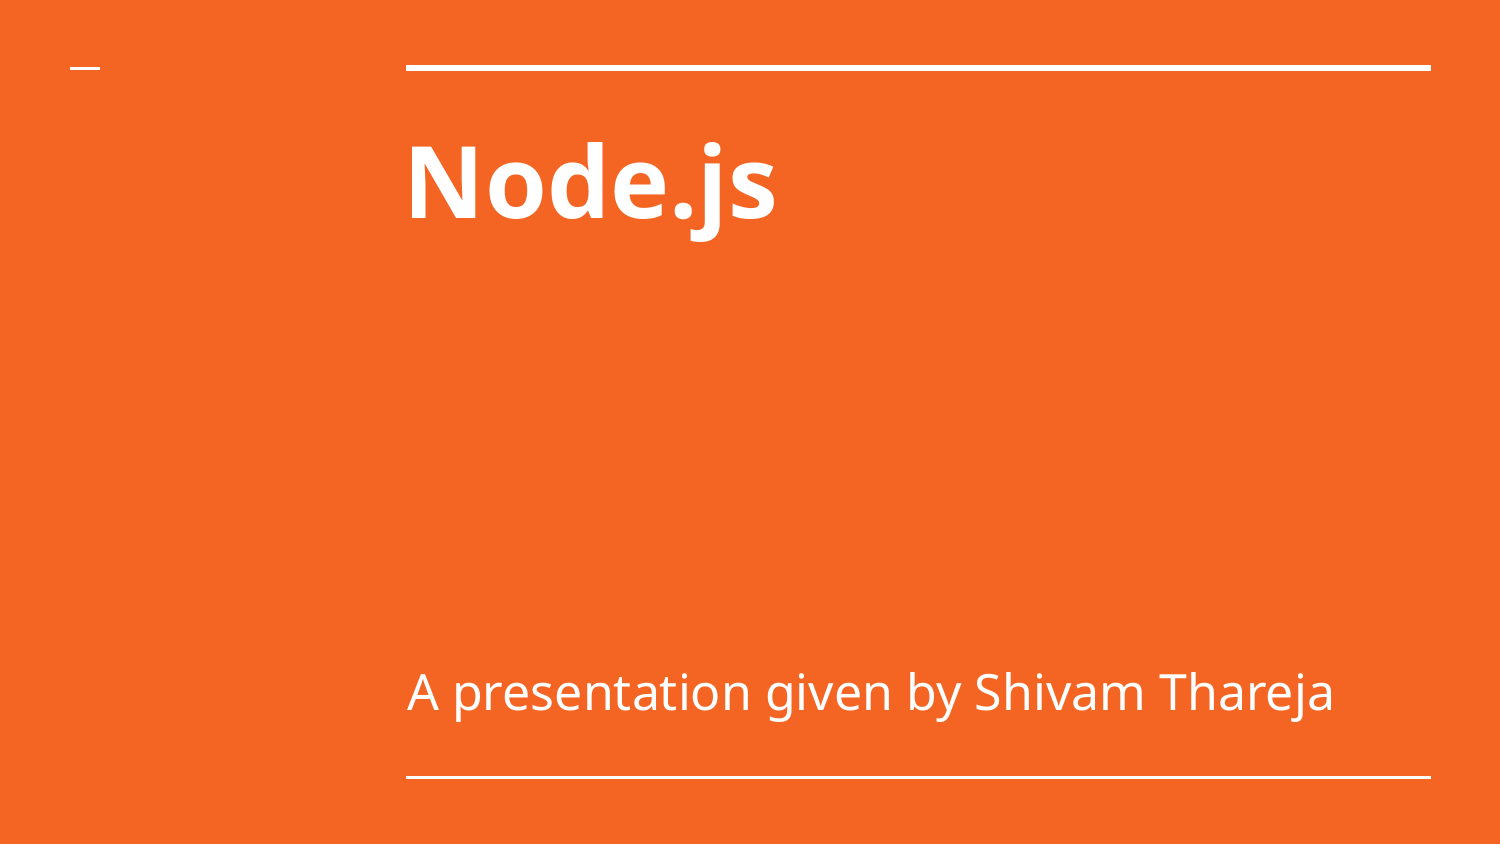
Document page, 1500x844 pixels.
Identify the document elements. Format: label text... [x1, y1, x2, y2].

title Node.js [389, 103, 1428, 357]
subtitle A presentation given by Shivam Thareja [392, 531, 1431, 735]
